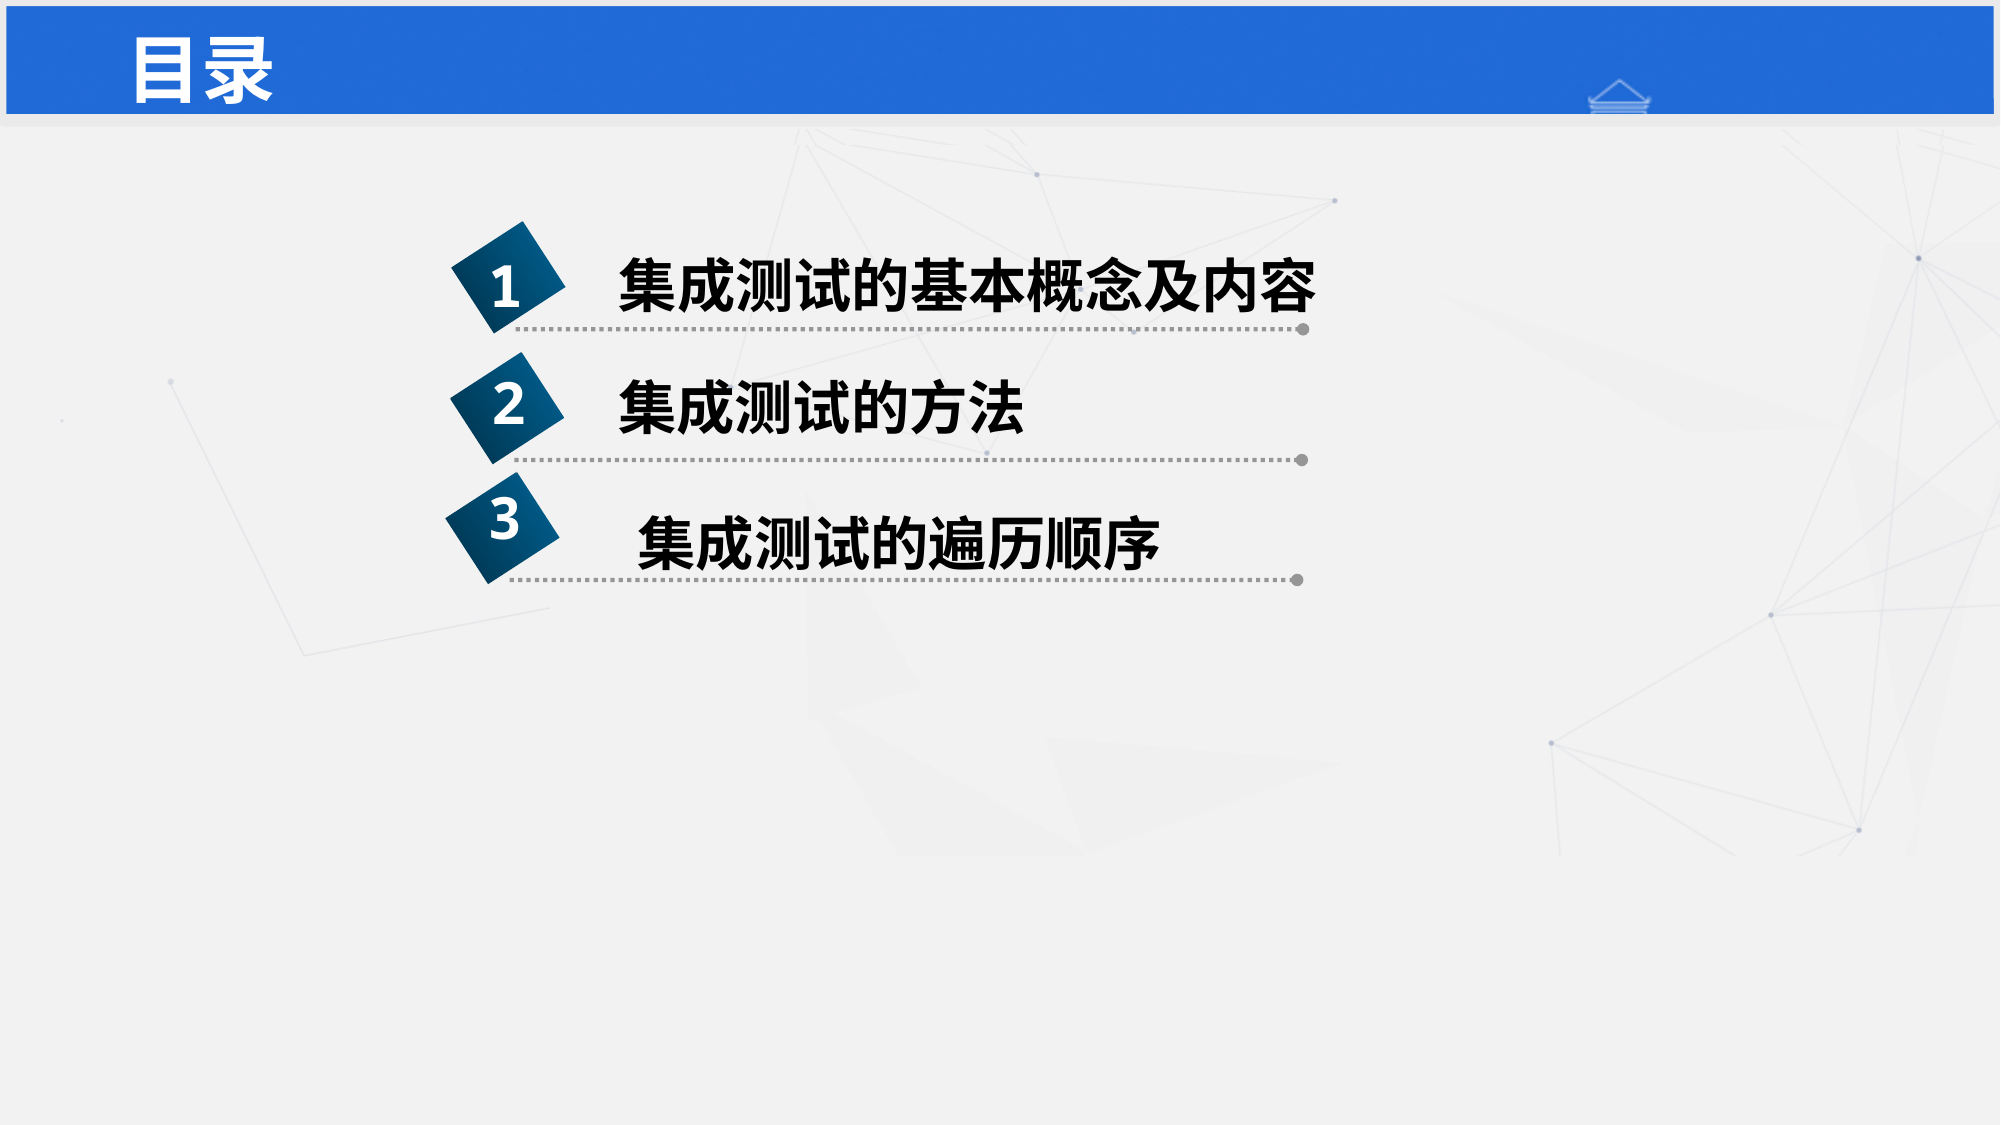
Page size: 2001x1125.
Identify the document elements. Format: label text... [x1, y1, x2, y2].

picture [0, 129, 2000, 856]
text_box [464, 358, 1302, 460]
picture [7, 7, 1993, 114]
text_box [465, 238, 1304, 330]
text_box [459, 473, 1298, 586]
text_box 目录 [111, 15, 292, 120]
